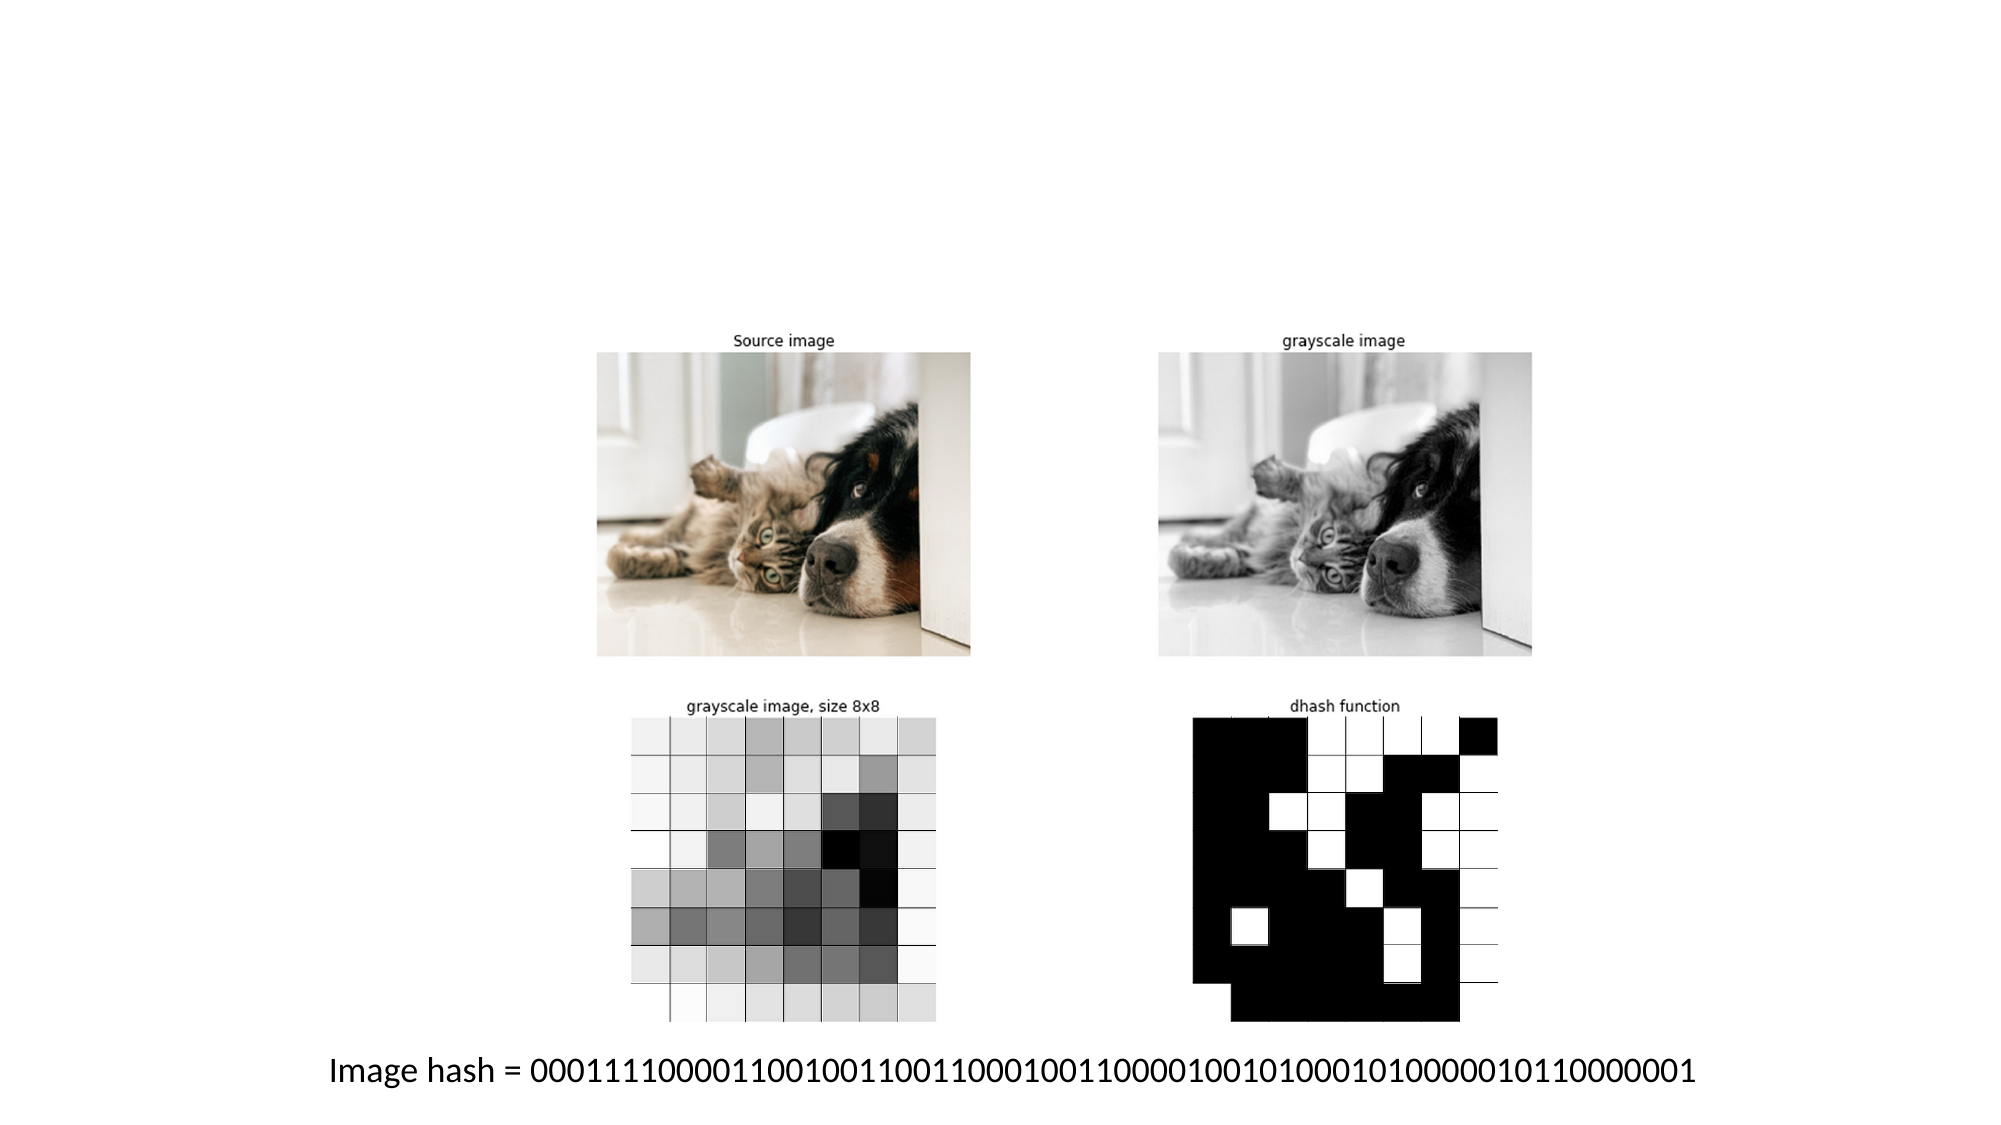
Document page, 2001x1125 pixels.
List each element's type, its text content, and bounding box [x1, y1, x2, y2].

text_box Image hash = 0001111000011001001100110001001100001001010001010000010110000001 [313, 1044, 1814, 1124]
picture [588, 325, 1539, 1030]
